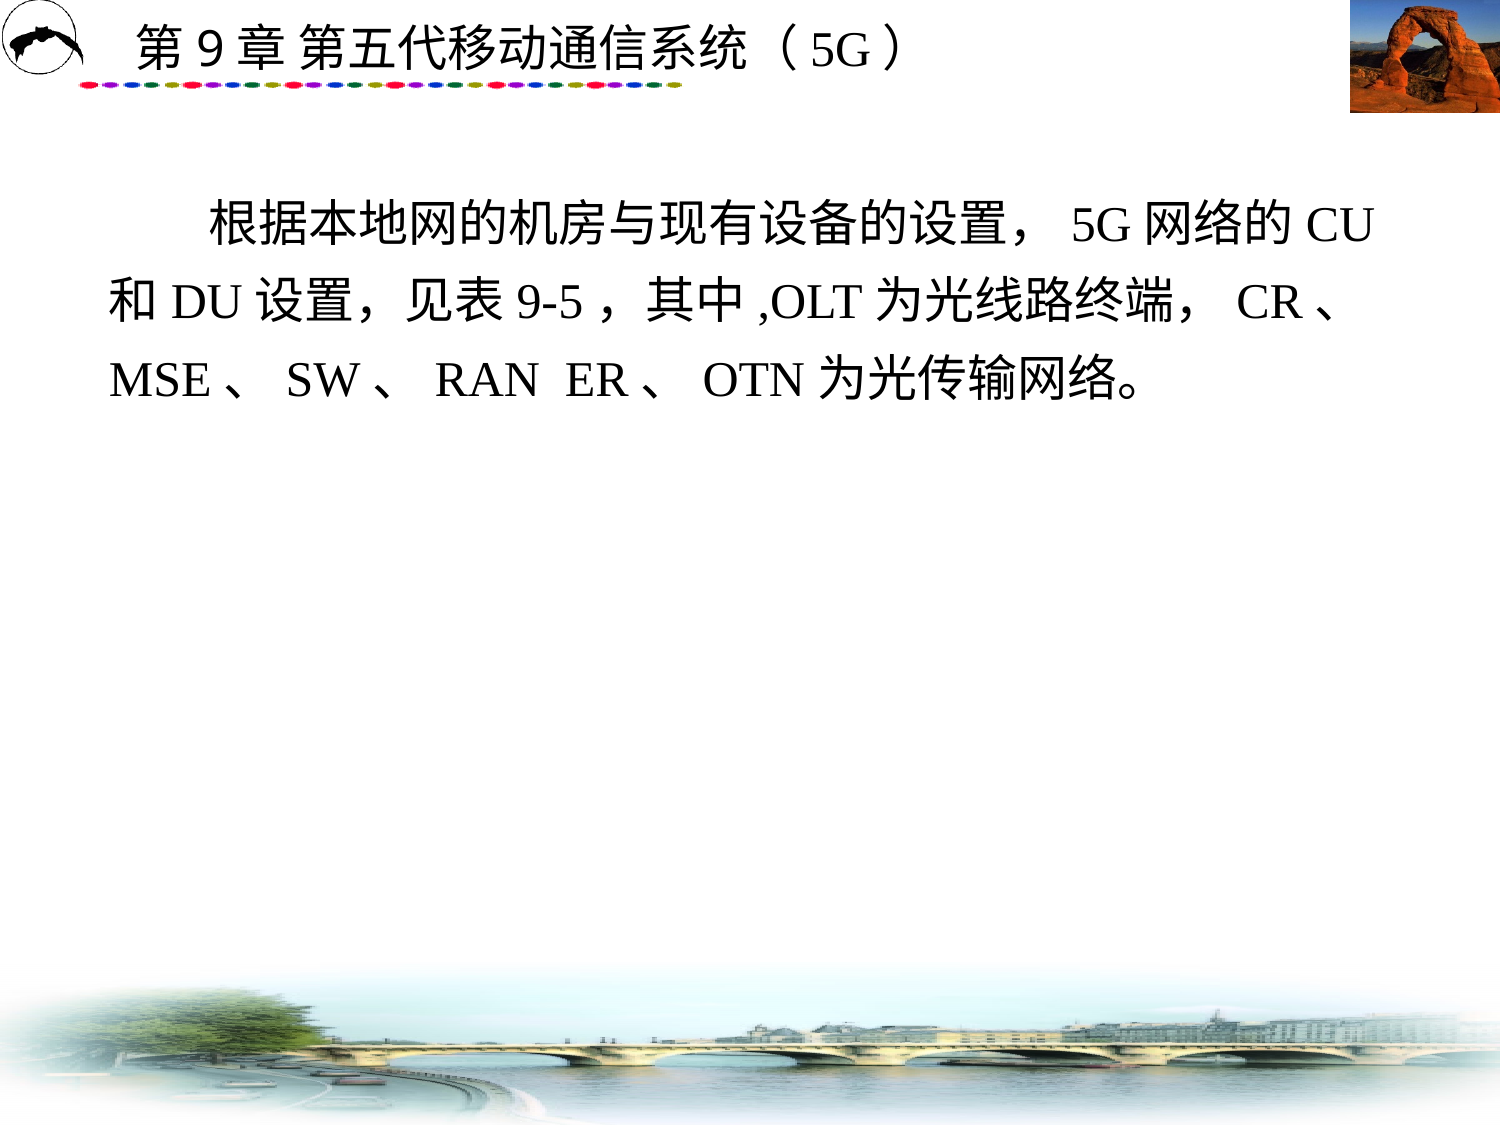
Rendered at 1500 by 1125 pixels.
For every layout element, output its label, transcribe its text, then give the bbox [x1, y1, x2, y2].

picture [74, 78, 691, 91]
title 根据本地网的机房与现有设备的设置，5G网络的CU和DU设置，见表9-5，其中,OLT为光线路终端，CR、MSE、SW、RAN ER、OTN为光传输网络。 [93, 87, 1426, 1013]
picture [0, 0, 100, 75]
picture [1350, 0, 1500, 113]
picture [0, 962, 1500, 1125]
